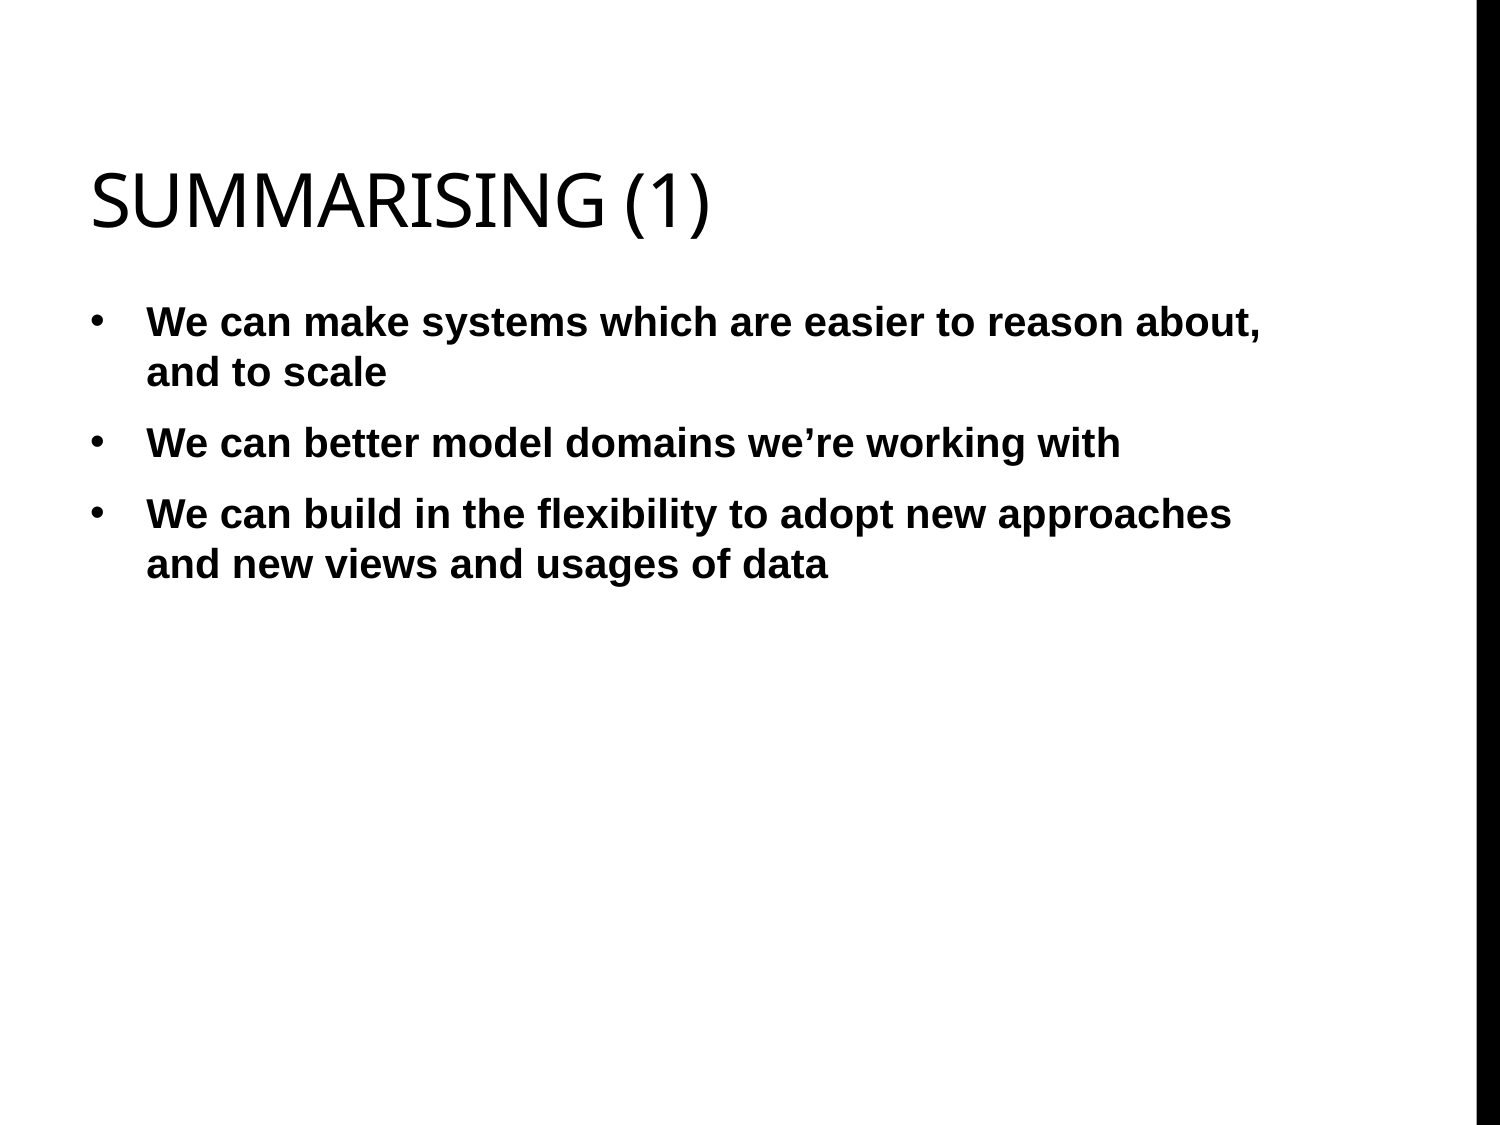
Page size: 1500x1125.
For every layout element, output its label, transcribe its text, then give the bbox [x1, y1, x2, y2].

title Summarising (1) [75, 25, 1025, 250]
list We can make systems which are easier to reason about, and to scale We can better model domains we’re working with We can build in the flexibility to adopt new approaches and new views and usages of data [75, 287, 1325, 1005]
